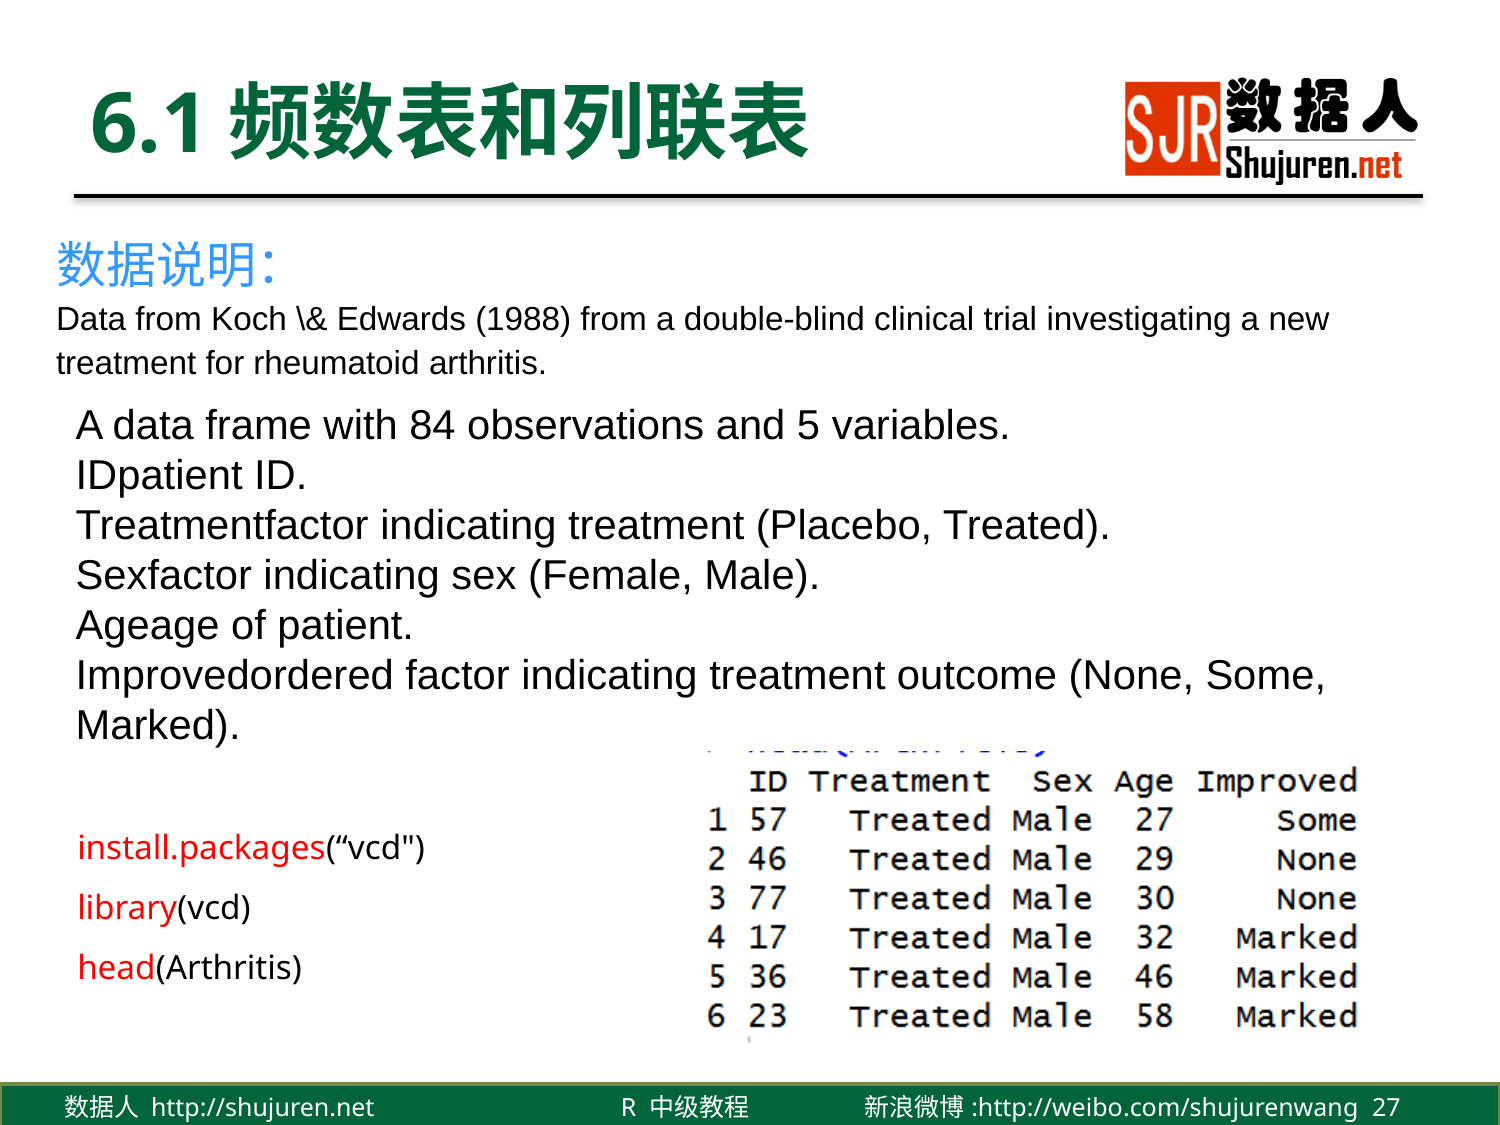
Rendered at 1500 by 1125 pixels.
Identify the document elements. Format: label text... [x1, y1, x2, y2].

text_box install.packages(“vcd") library(vcd) head(Arthritis) [62, 806, 638, 994]
text_box A data frame with 84 observations and 5 variables. IDpatient ID. Treatmentfactor indicating treatment (Placebo, Treated). Sexfactor indicating sex (Female, Male). Ageage of patient. Improvedordered factor indicating treatment outcome (None, Some, Marked). [60, 390, 1424, 806]
text_box 数据说明： Data from Koch \& Edwards (1988) from a double-blind clinical trial investigating a new treatment for rheumatoid arthritis. [41, 219, 1447, 389]
picture [704, 751, 1426, 1043]
title 6.1频数表和列联表 [75, 54, 1424, 185]
